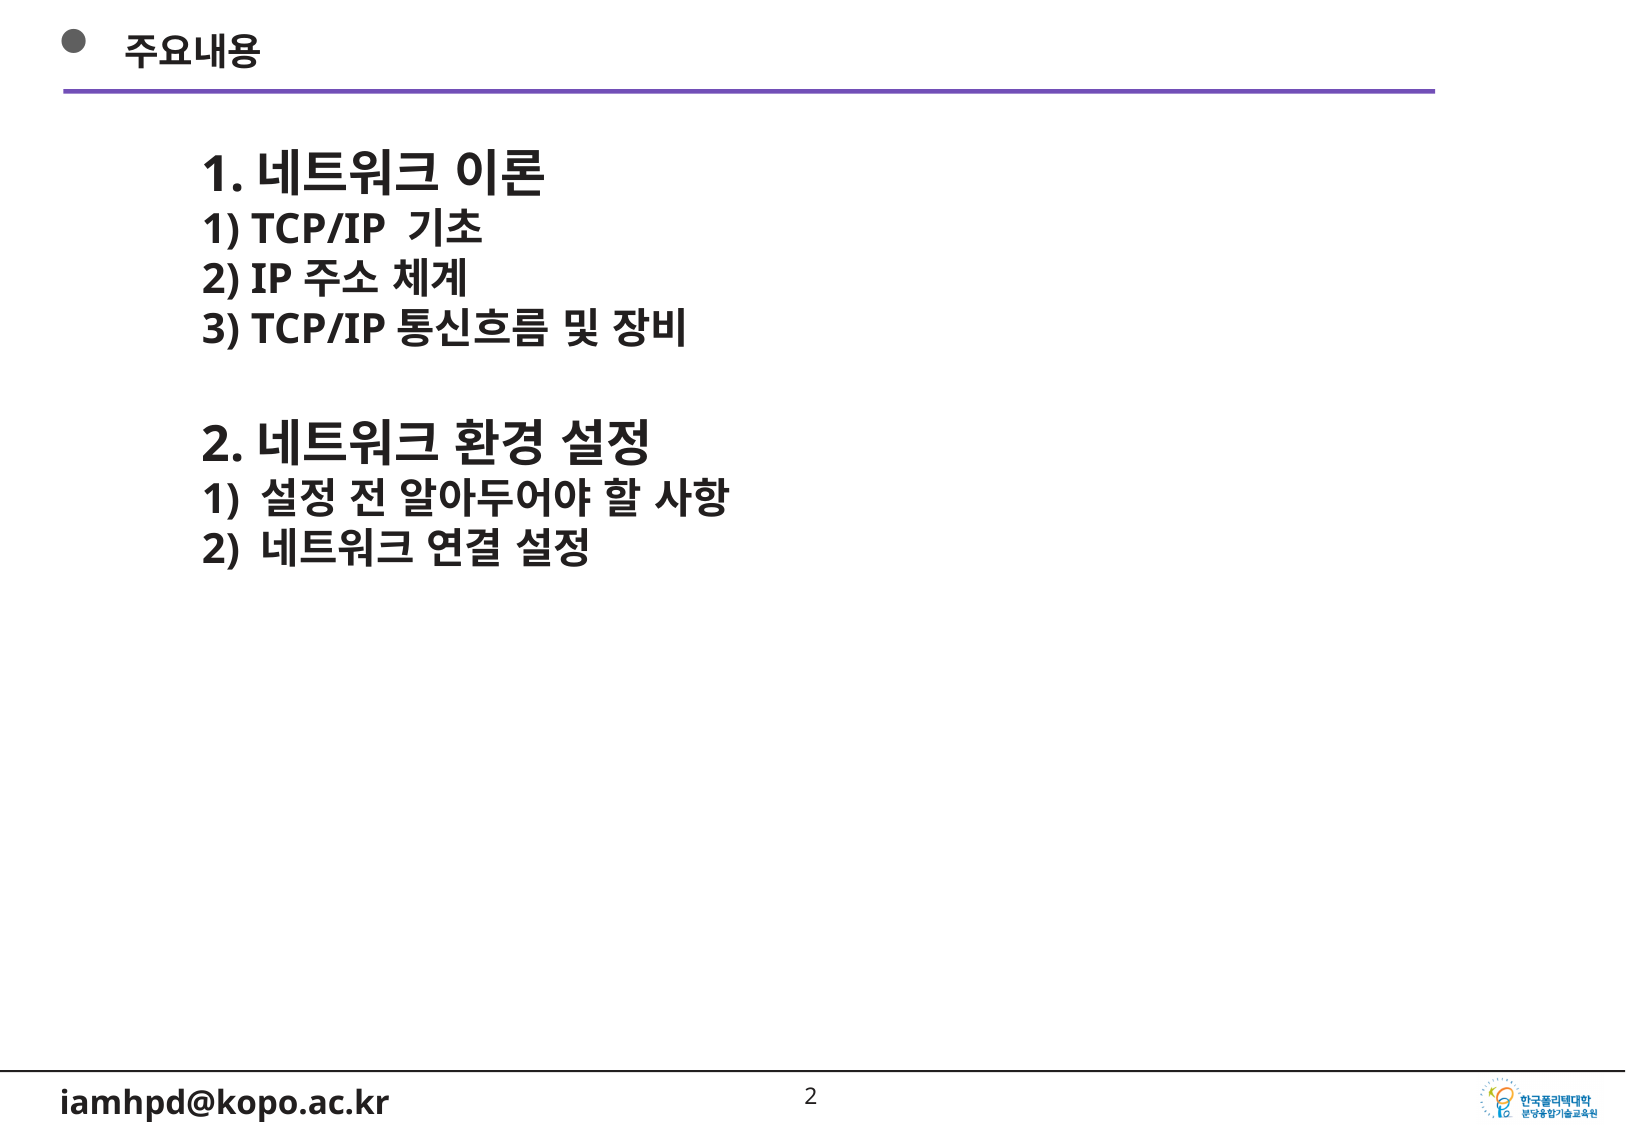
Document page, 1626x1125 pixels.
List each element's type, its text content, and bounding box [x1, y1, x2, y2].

text_box 1.네트워크 이론 1) TCP/IP 기초 2) IP주소 체계 3) TCP/IP통신흐름 및 장비 2.네트워크 환경 설정 1) 설정 전 알아두어야 할 사항 2) 네트워크 연결 설정 [187, 134, 1263, 1055]
text_box [44, 0, 1604, 114]
picture [1476, 1073, 1604, 1125]
text_box 1 [765, 1072, 857, 1123]
text_box 주요내용 [109, 20, 605, 93]
